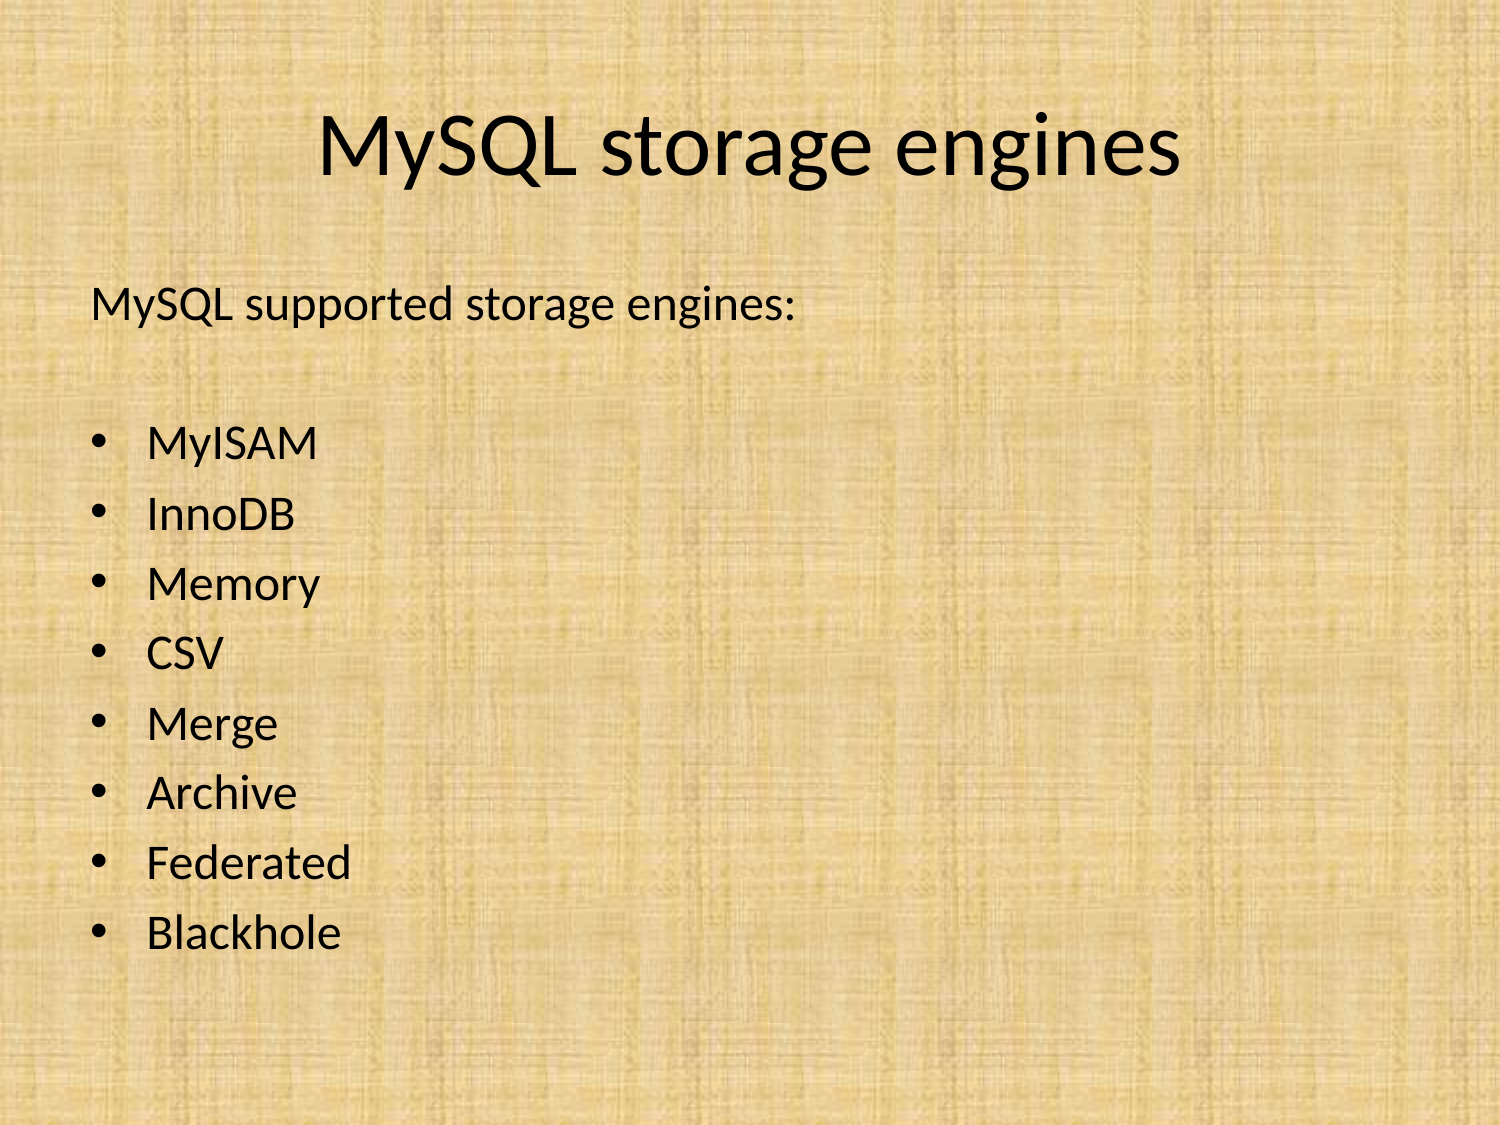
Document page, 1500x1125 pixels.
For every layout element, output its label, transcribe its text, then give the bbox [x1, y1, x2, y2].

picture [0, 0, 1500, 1125]
title MySQL storage engines [75, 45, 1425, 233]
list MySQL supported storage engines: MyISAM InnoDB Memory CSV Merge Archive Federated Blackhole [75, 262, 1425, 1005]
